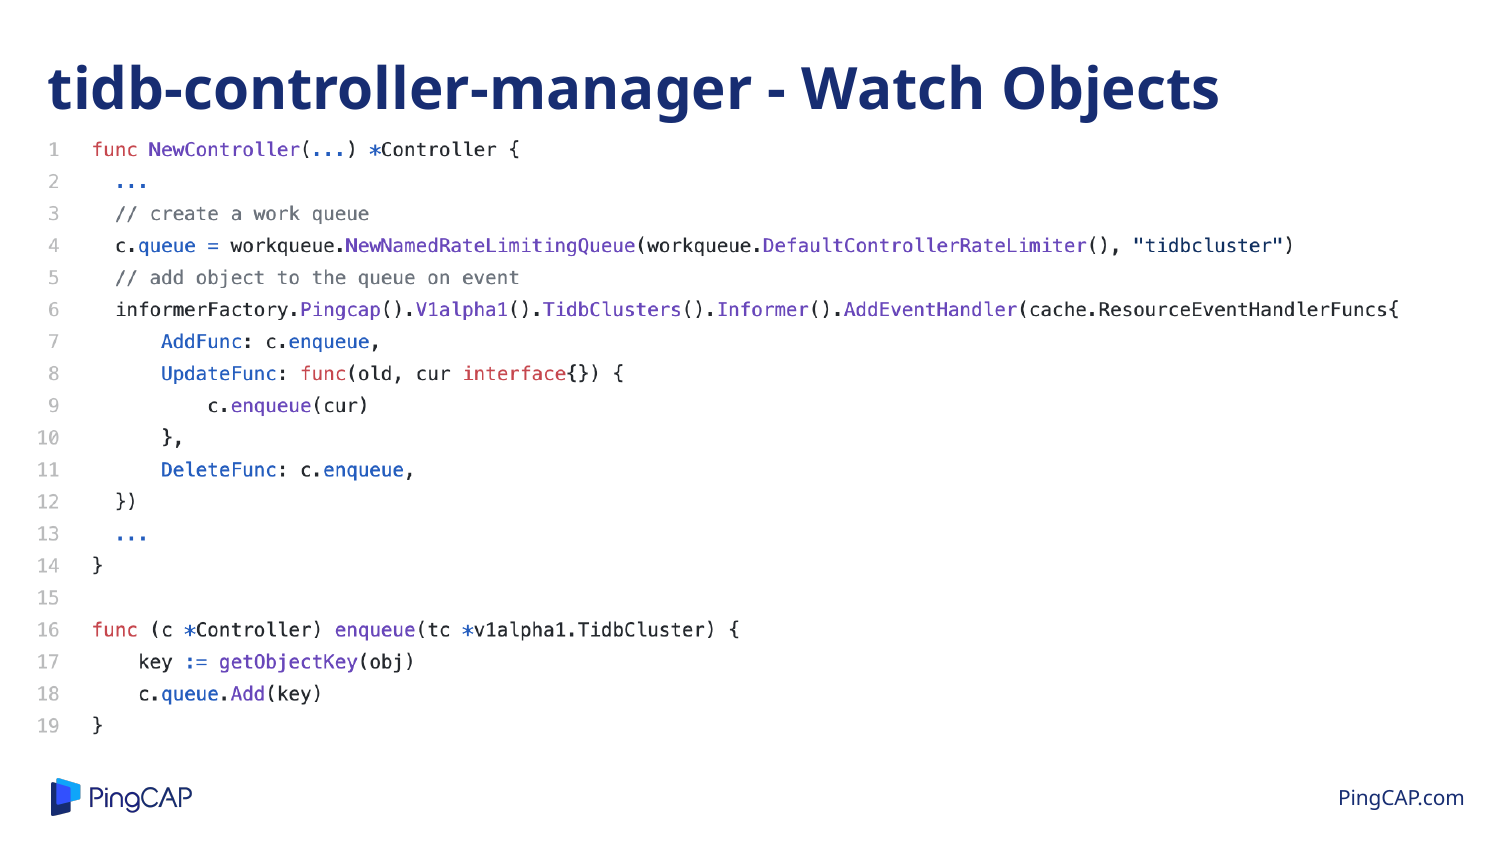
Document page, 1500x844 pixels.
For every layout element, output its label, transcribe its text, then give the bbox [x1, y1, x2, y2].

picture [24, 134, 1476, 738]
text_box tidb-controller-manager - Watch Objects [32, 25, 1314, 120]
picture [51, 778, 192, 816]
